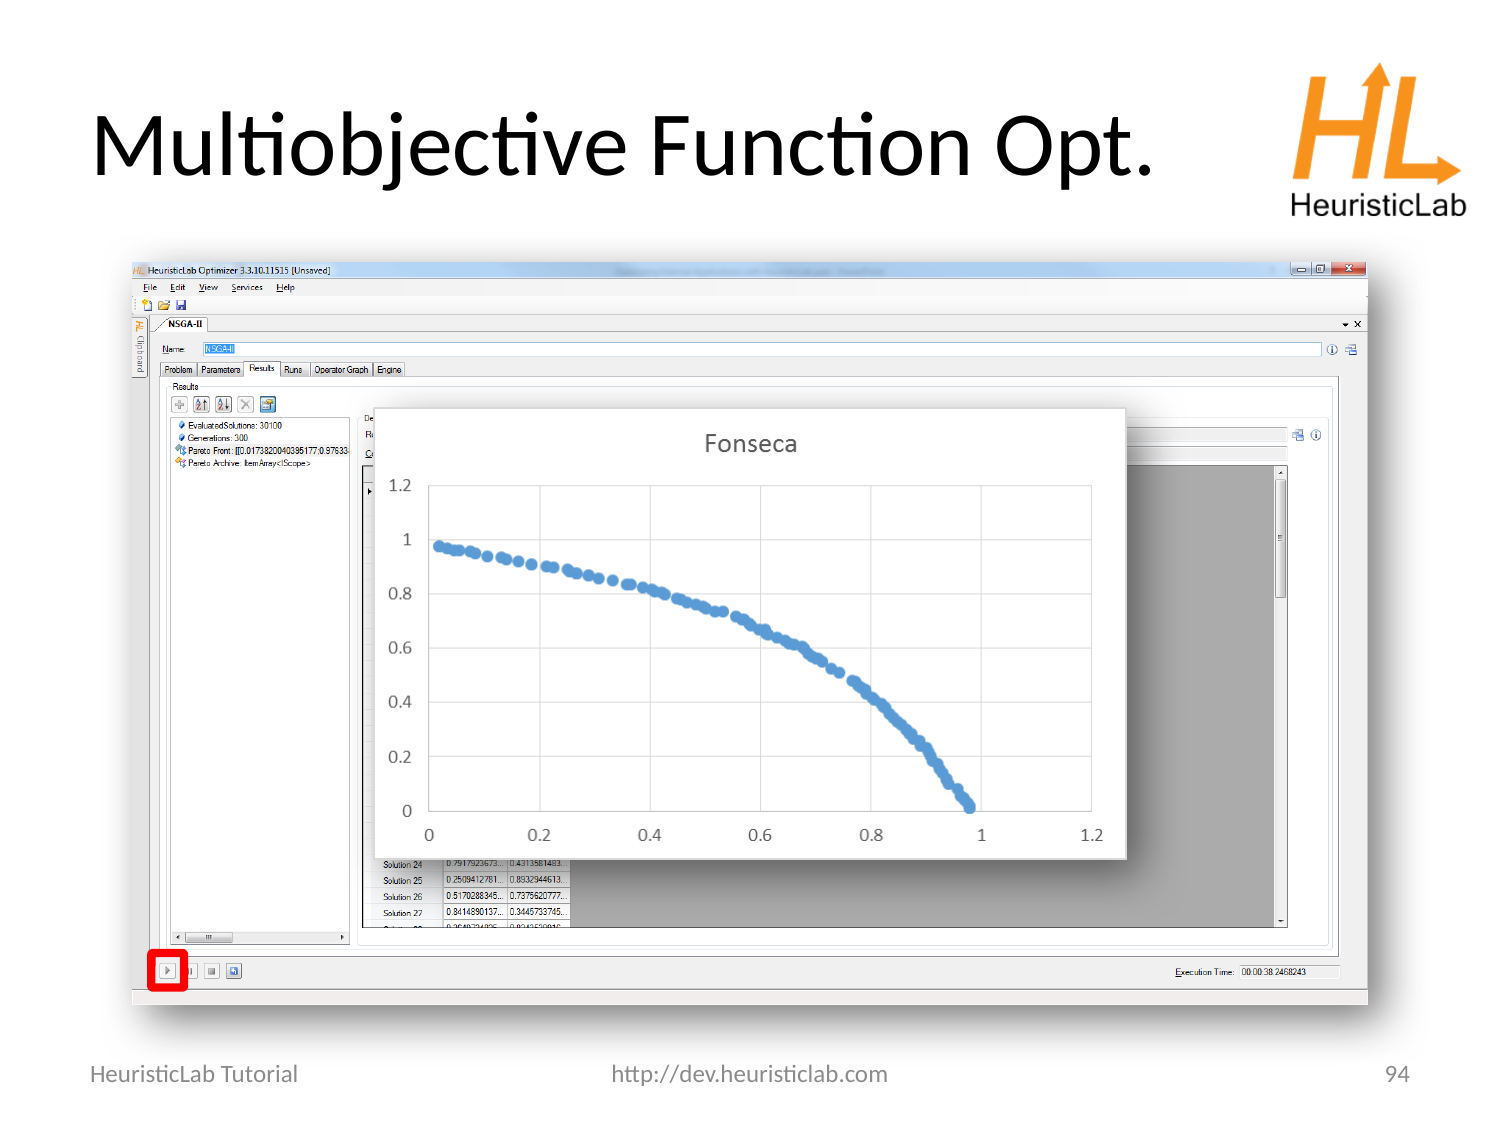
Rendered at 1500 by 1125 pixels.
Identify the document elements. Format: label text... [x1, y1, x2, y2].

title Multiobjective Function Opt. [75, 45, 1282, 233]
slide_number HeuristicLab Tutorial [75, 1042, 425, 1103]
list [132, 262, 1368, 1006]
slide_number 94 [1074, 1042, 1425, 1103]
footer http://dev.heuristiclab.com [512, 1042, 988, 1103]
picture [373, 407, 1127, 860]
picture [1281, 27, 1474, 244]
